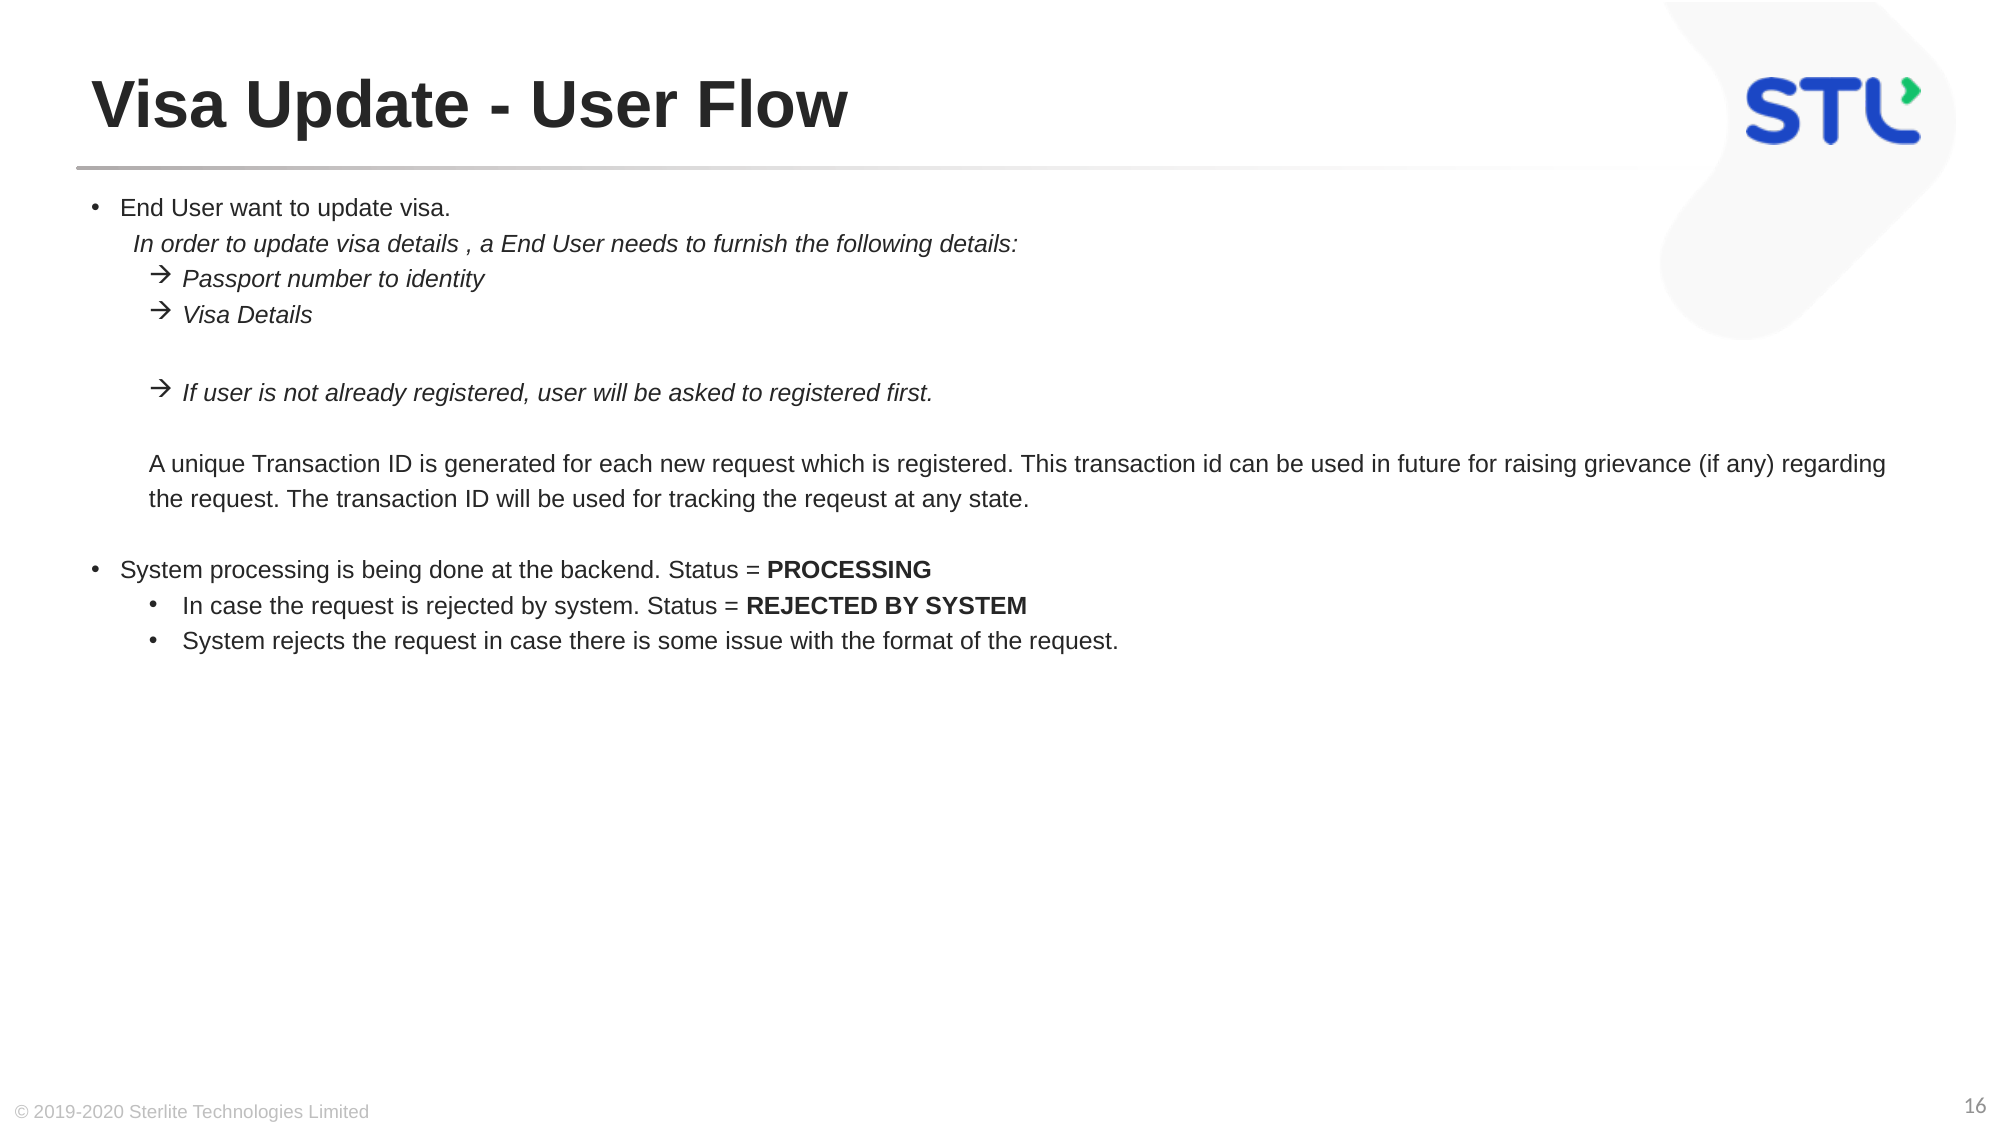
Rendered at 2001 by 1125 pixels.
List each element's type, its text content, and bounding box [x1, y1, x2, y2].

footer © 2019-2020 Sterlite Technologies Limited [0, 1083, 455, 1125]
slide_number 16 [1955, 1083, 1997, 1122]
list End User want to update visa. In order to update visa details , a End User needs to furnish the following details: Passport number to identity Visa Details If user is not already registered, user will be asked to registered first. A unique Transaction ID is generated for each new request which is registered. This transaction id can be used in future for raising grievance (if any) regarding the request. The transaction ID will be used for tracking the reqeust at any state. System processing is being done at the backend. Status = PROCESSING In case the request is rejected by system. Status = REJECTED BY SYSTEM System rejects the request in case there is some issue with the format of the request. [76, 178, 1921, 1072]
title Visa Update - User Flow [76, 35, 1564, 167]
picture [1746, 77, 1921, 145]
